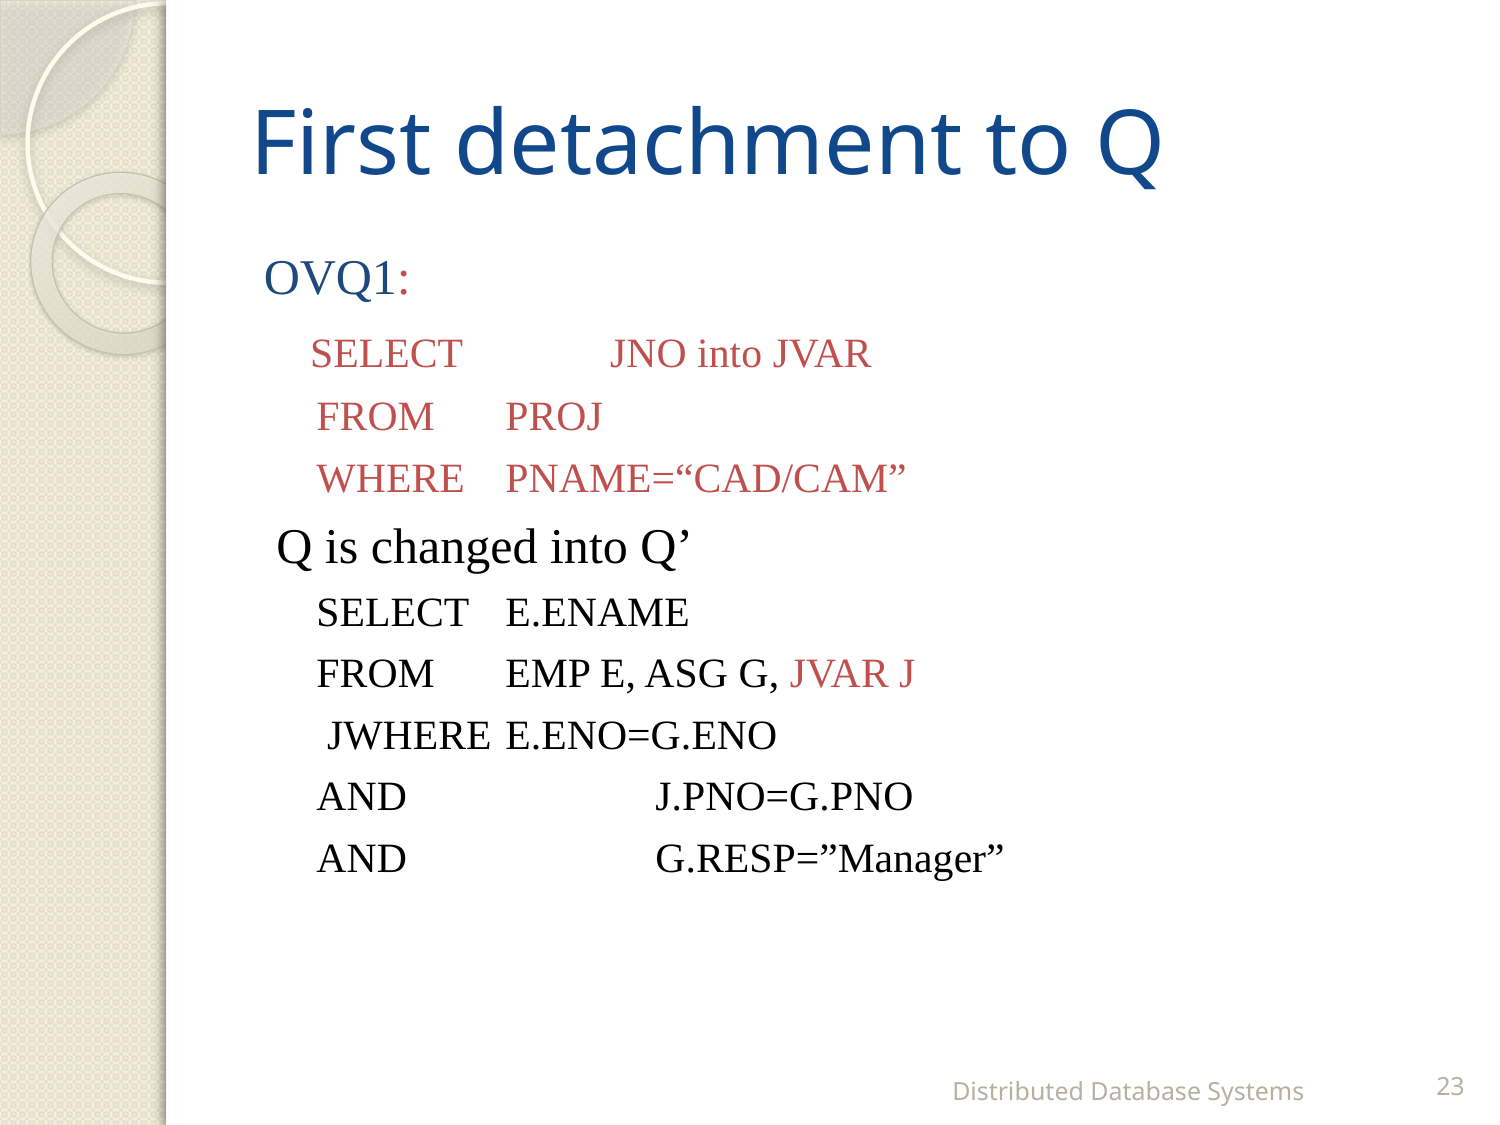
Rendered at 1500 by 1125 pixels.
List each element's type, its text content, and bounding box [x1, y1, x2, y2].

slide_number 23 [1413, 1034, 1488, 1113]
title First detachment to Q [235, 45, 1466, 233]
footer Distributed Database Systems [937, 1034, 1413, 1113]
list OVQ1: SELECT JNO into JVAR FROM PROJ WHERE PNAME=“CAD/CAM” Q is changed into Q’ SELECT E.ENAME FROM EMP E, ASG G, JVAR J JWHERE E.ENO=G.ENO AND J.PNO=G.PNO AND G.RESP=”Manager” [235, 237, 1466, 1025]
